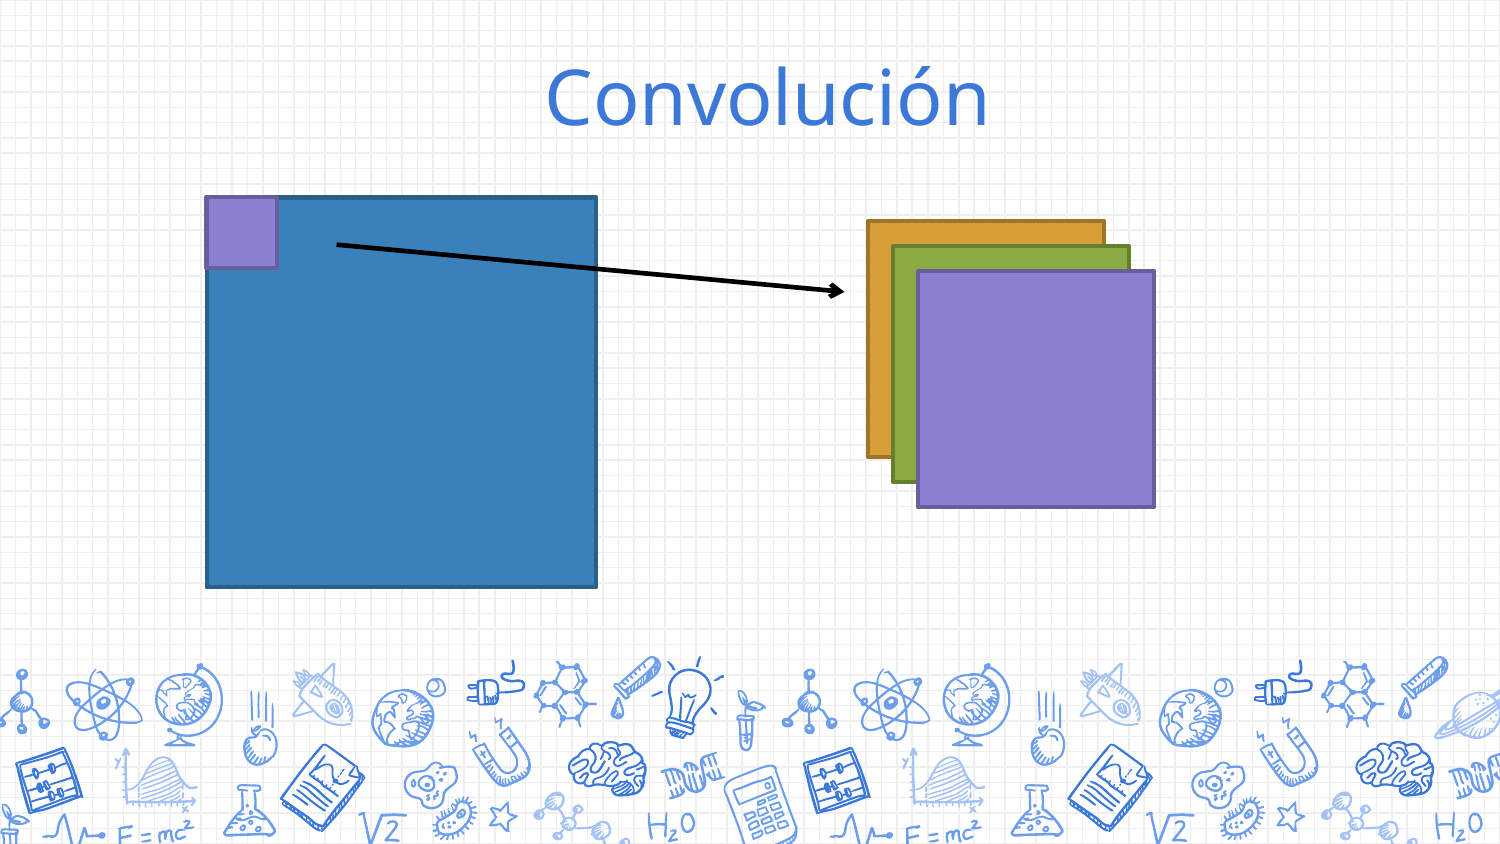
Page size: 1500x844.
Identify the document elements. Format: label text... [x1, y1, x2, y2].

text_box [891, 244, 1131, 484]
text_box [336, 244, 845, 293]
text_box [205, 195, 598, 589]
title Convolución [135, 32, 1400, 156]
text_box [204, 195, 279, 270]
text_box [866, 219, 1106, 459]
text_box [916, 269, 1156, 509]
